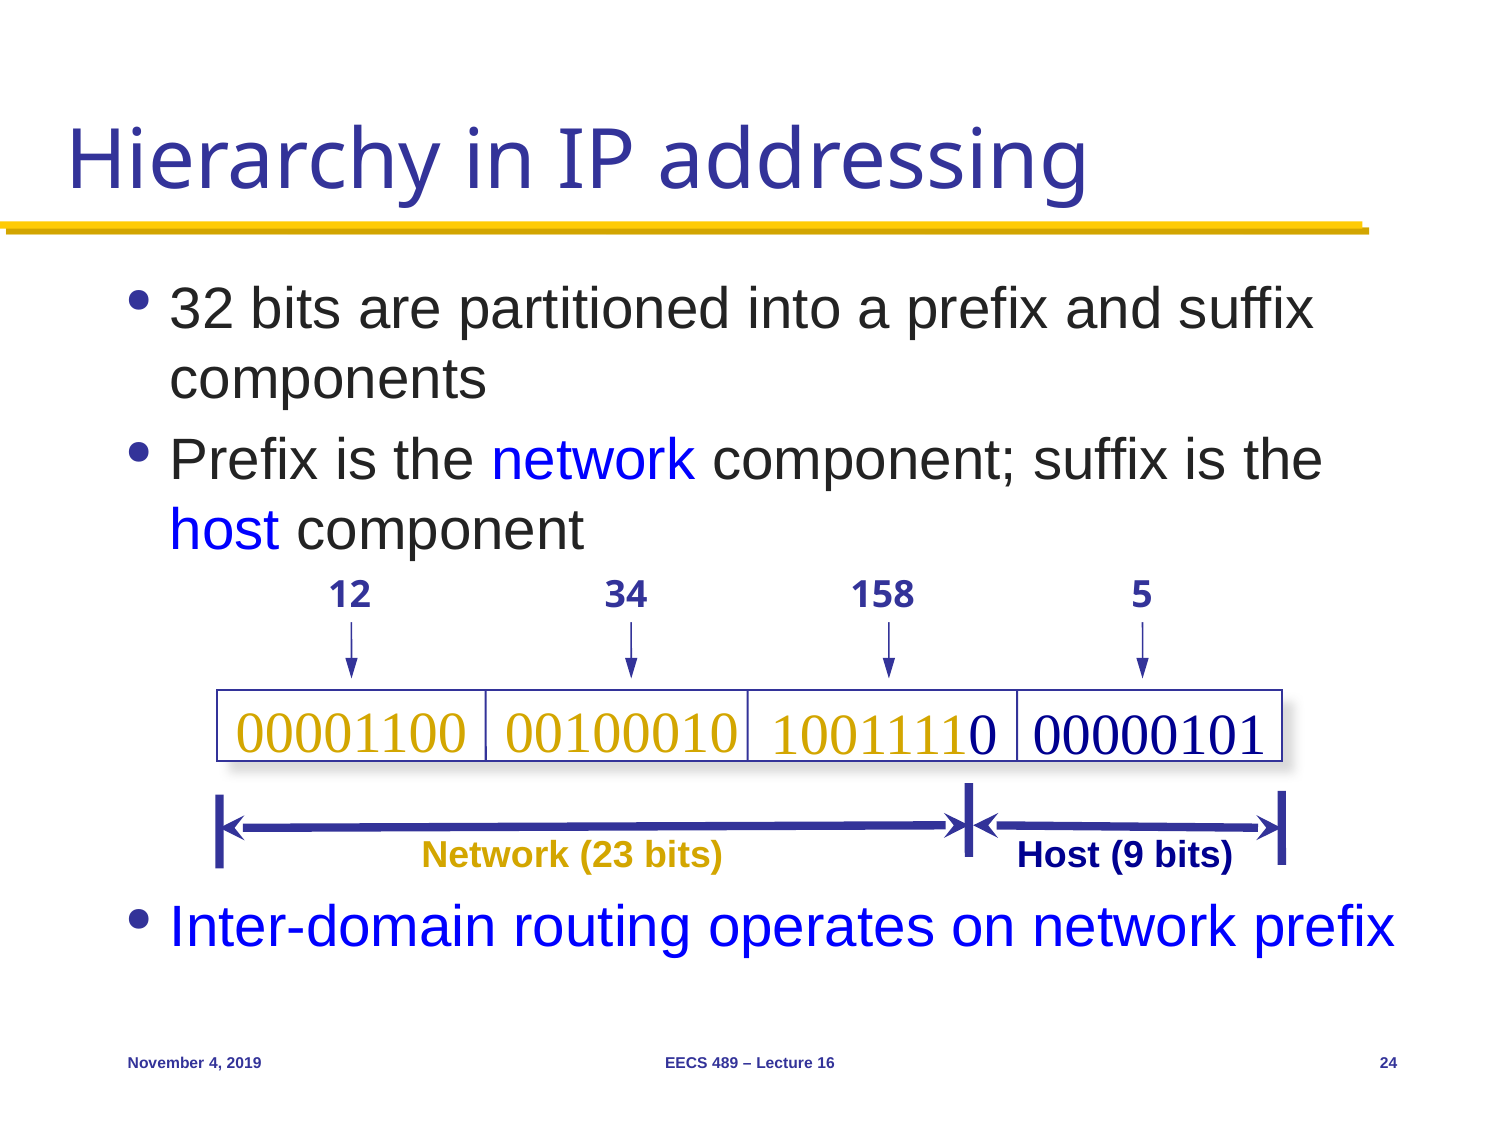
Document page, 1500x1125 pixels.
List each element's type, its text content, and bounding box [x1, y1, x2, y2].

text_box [216, 562, 1284, 889]
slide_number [112, 1024, 426, 1101]
footer EECS 489 – Lecture 16 [512, 1024, 988, 1101]
list 32 bits are partitioned into a prefix and suffix components Prefix is the network component; suffix is the host component Inter-domain routing operates on network prefix [112, 262, 1450, 988]
title Hierarchy in IP addressing [49, 24, 1451, 213]
slide_number 24 [1312, 1024, 1413, 1101]
